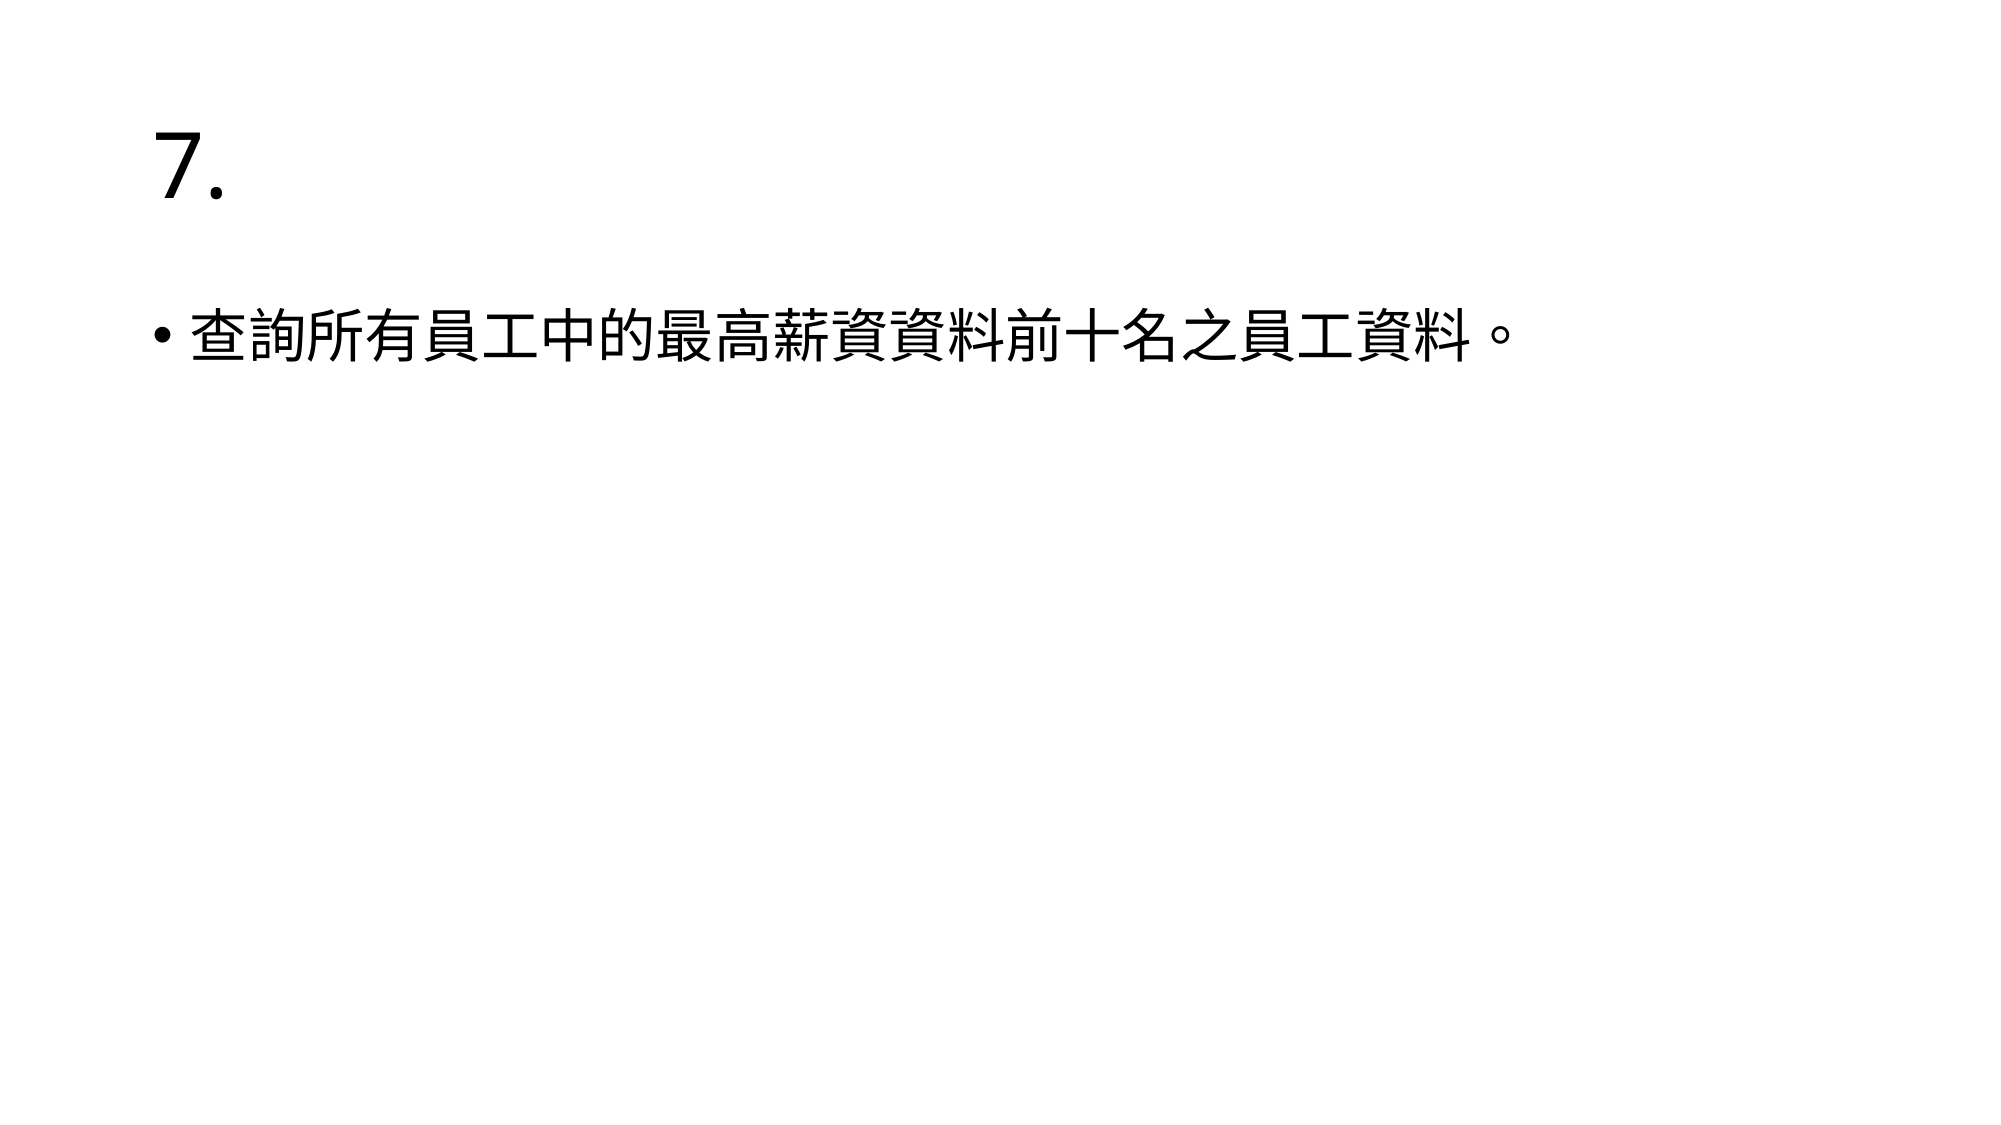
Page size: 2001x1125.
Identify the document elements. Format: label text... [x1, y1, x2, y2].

list 查詢所有員工中的最高薪資資料前十名之員工資料。 [137, 299, 1863, 1014]
title 7. [137, 59, 1863, 278]
